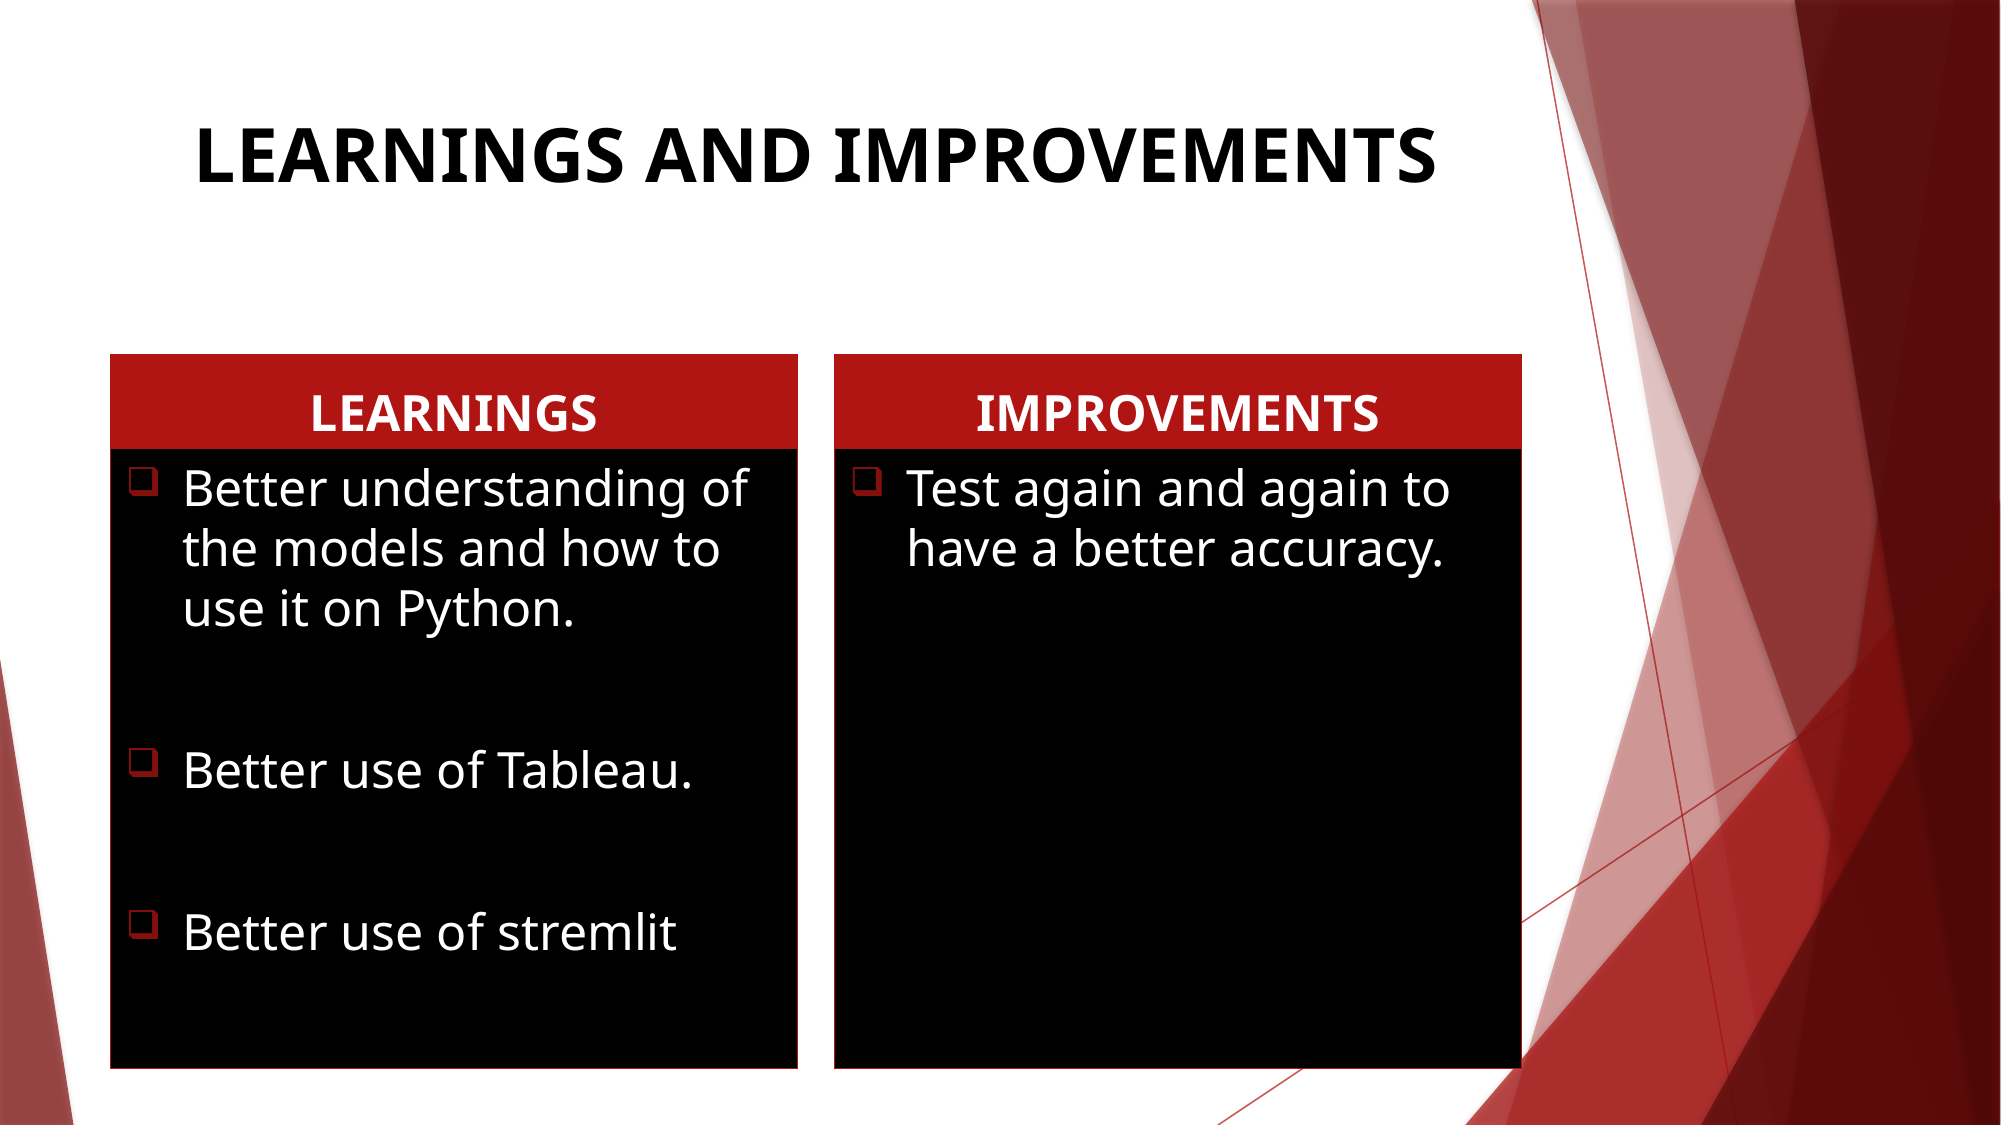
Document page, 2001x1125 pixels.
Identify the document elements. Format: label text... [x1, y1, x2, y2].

list Better understanding of the models and how to use it on Python. Better use of Tableau. Better use of stremlit [110, 448, 798, 1069]
list LEARNINGS [110, 354, 798, 448]
list Test again and again to have a better accuracy. [834, 448, 1522, 1069]
list IMPROVEMENTS [834, 354, 1522, 448]
title LEARNINGS AND IMPROVEMENTS [111, 99, 1522, 317]
